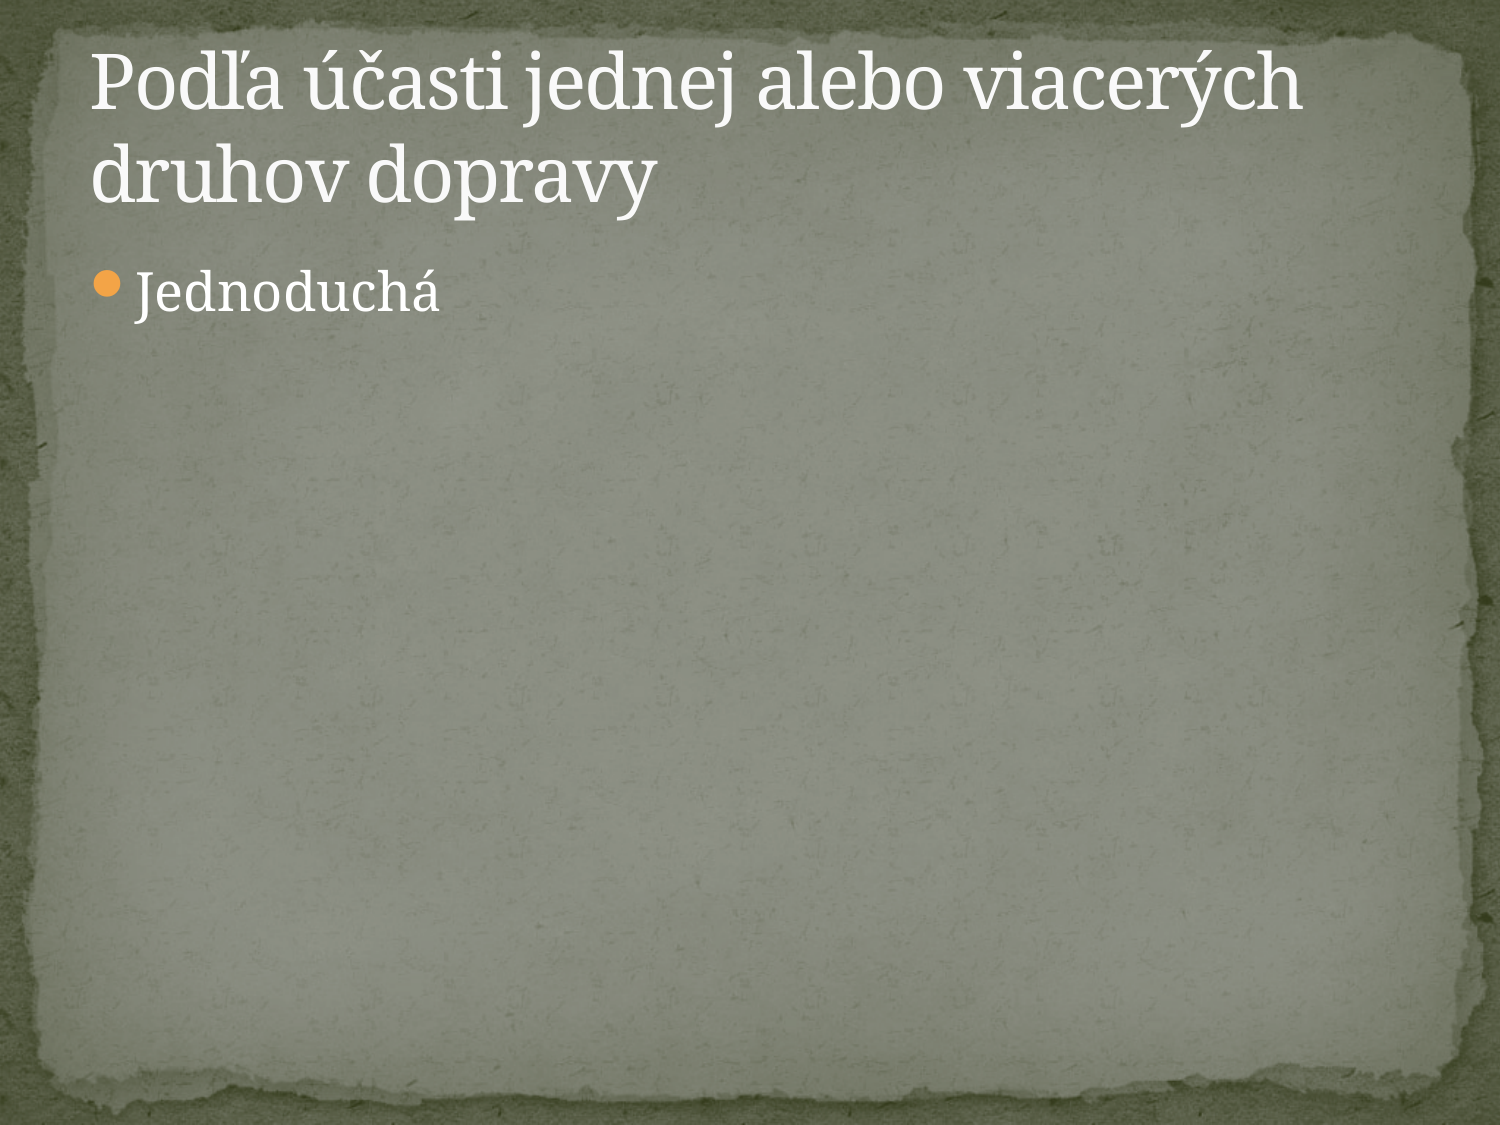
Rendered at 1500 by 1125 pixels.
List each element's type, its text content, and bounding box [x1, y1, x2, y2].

title Podľa účasti jednej alebo viacerých druhov dopravy [74, 24, 1425, 225]
list Jednoduchá [75, 249, 1425, 1000]
